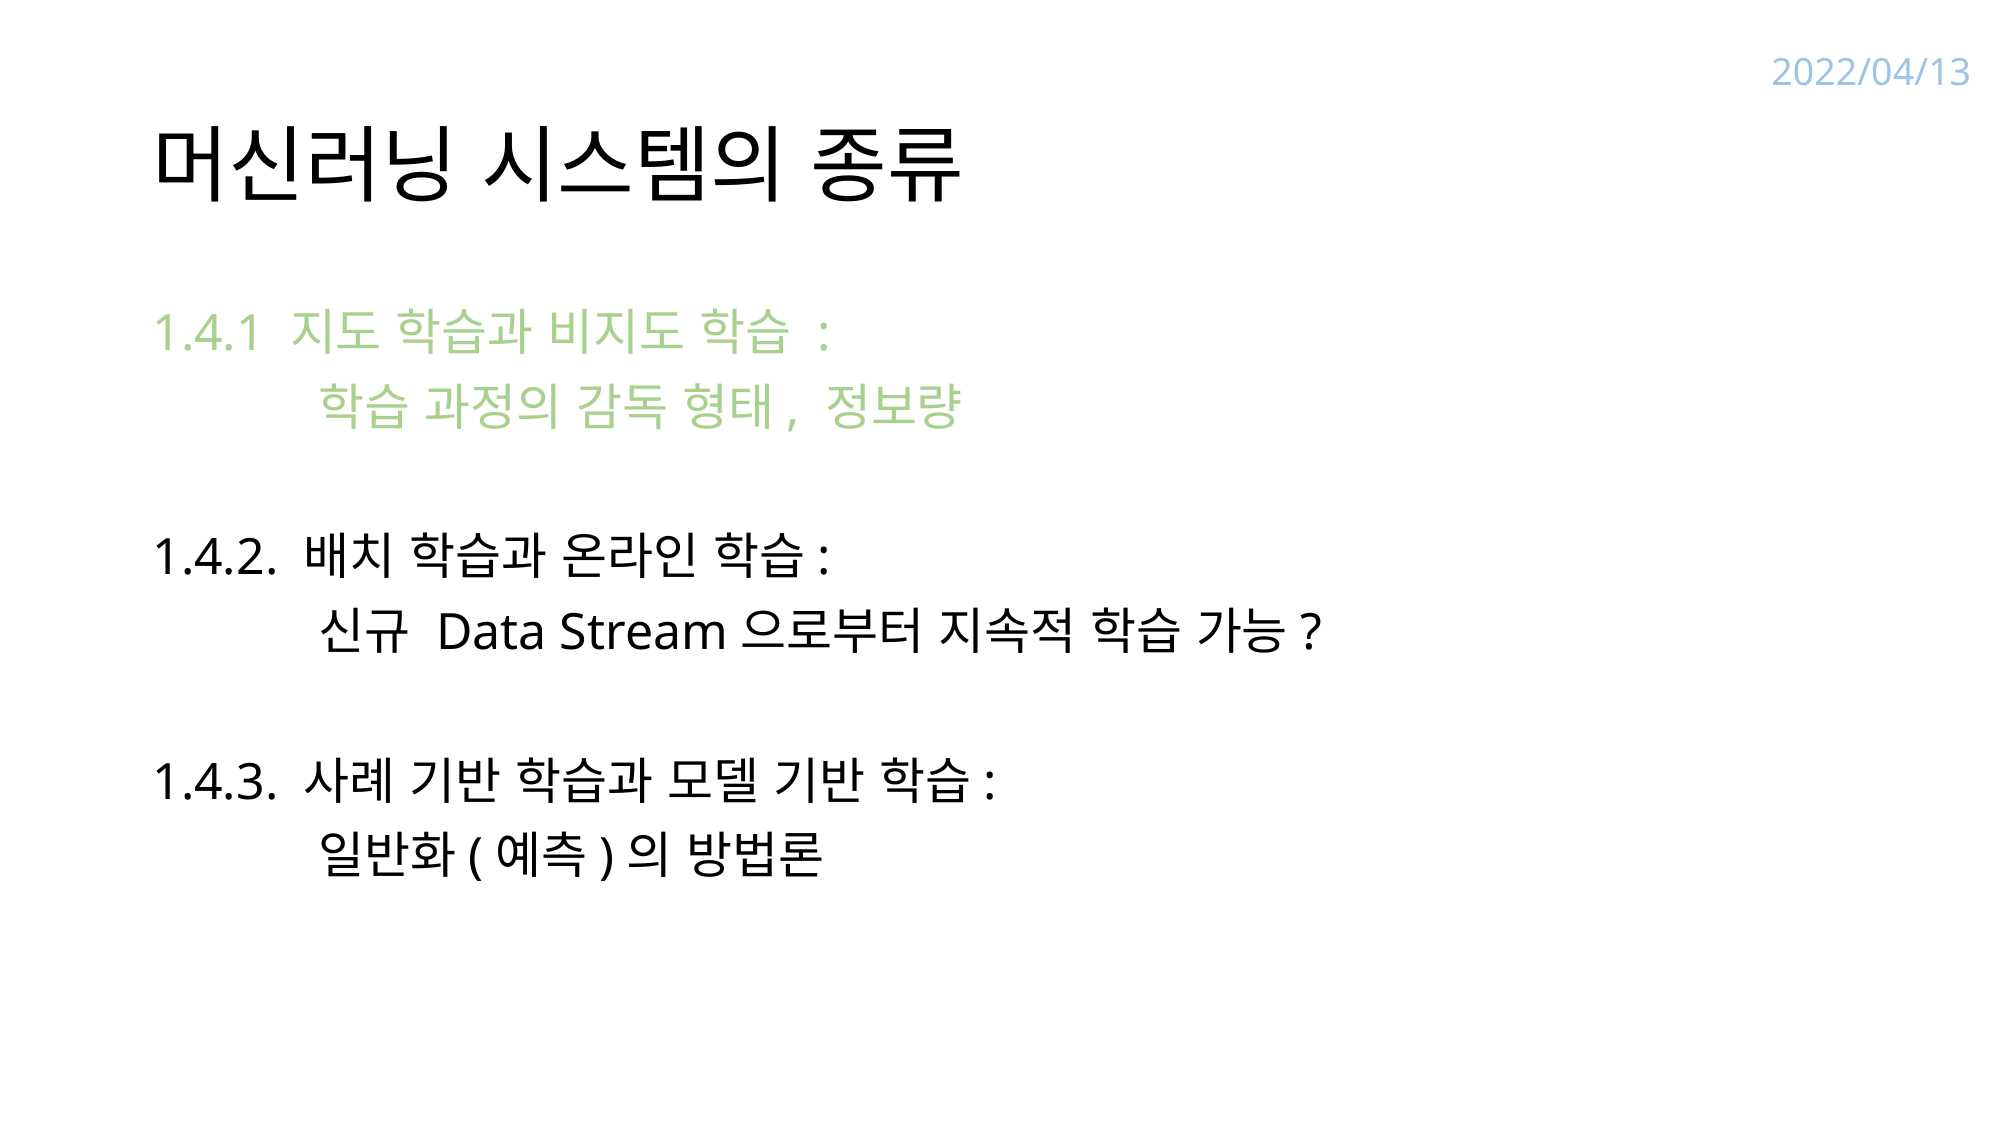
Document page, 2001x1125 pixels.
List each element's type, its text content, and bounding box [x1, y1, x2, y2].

list 1.4.1 지도 학습과 비지도 학습 : 학습 과정의 감독 형태, 정보량 1.4.2. 배치 학습과 온라인 학습: 신규 Data Stream으로부터 지속적 학습 가능? 1.4.3. 사례 기반 학습과 모델 기반 학습: 일반화(예측)의 방법론 [137, 299, 1863, 1014]
text_box 2022/04/13 [1756, 40, 1987, 100]
title 머신러닝 시스템의 종류 [137, 59, 1863, 278]
